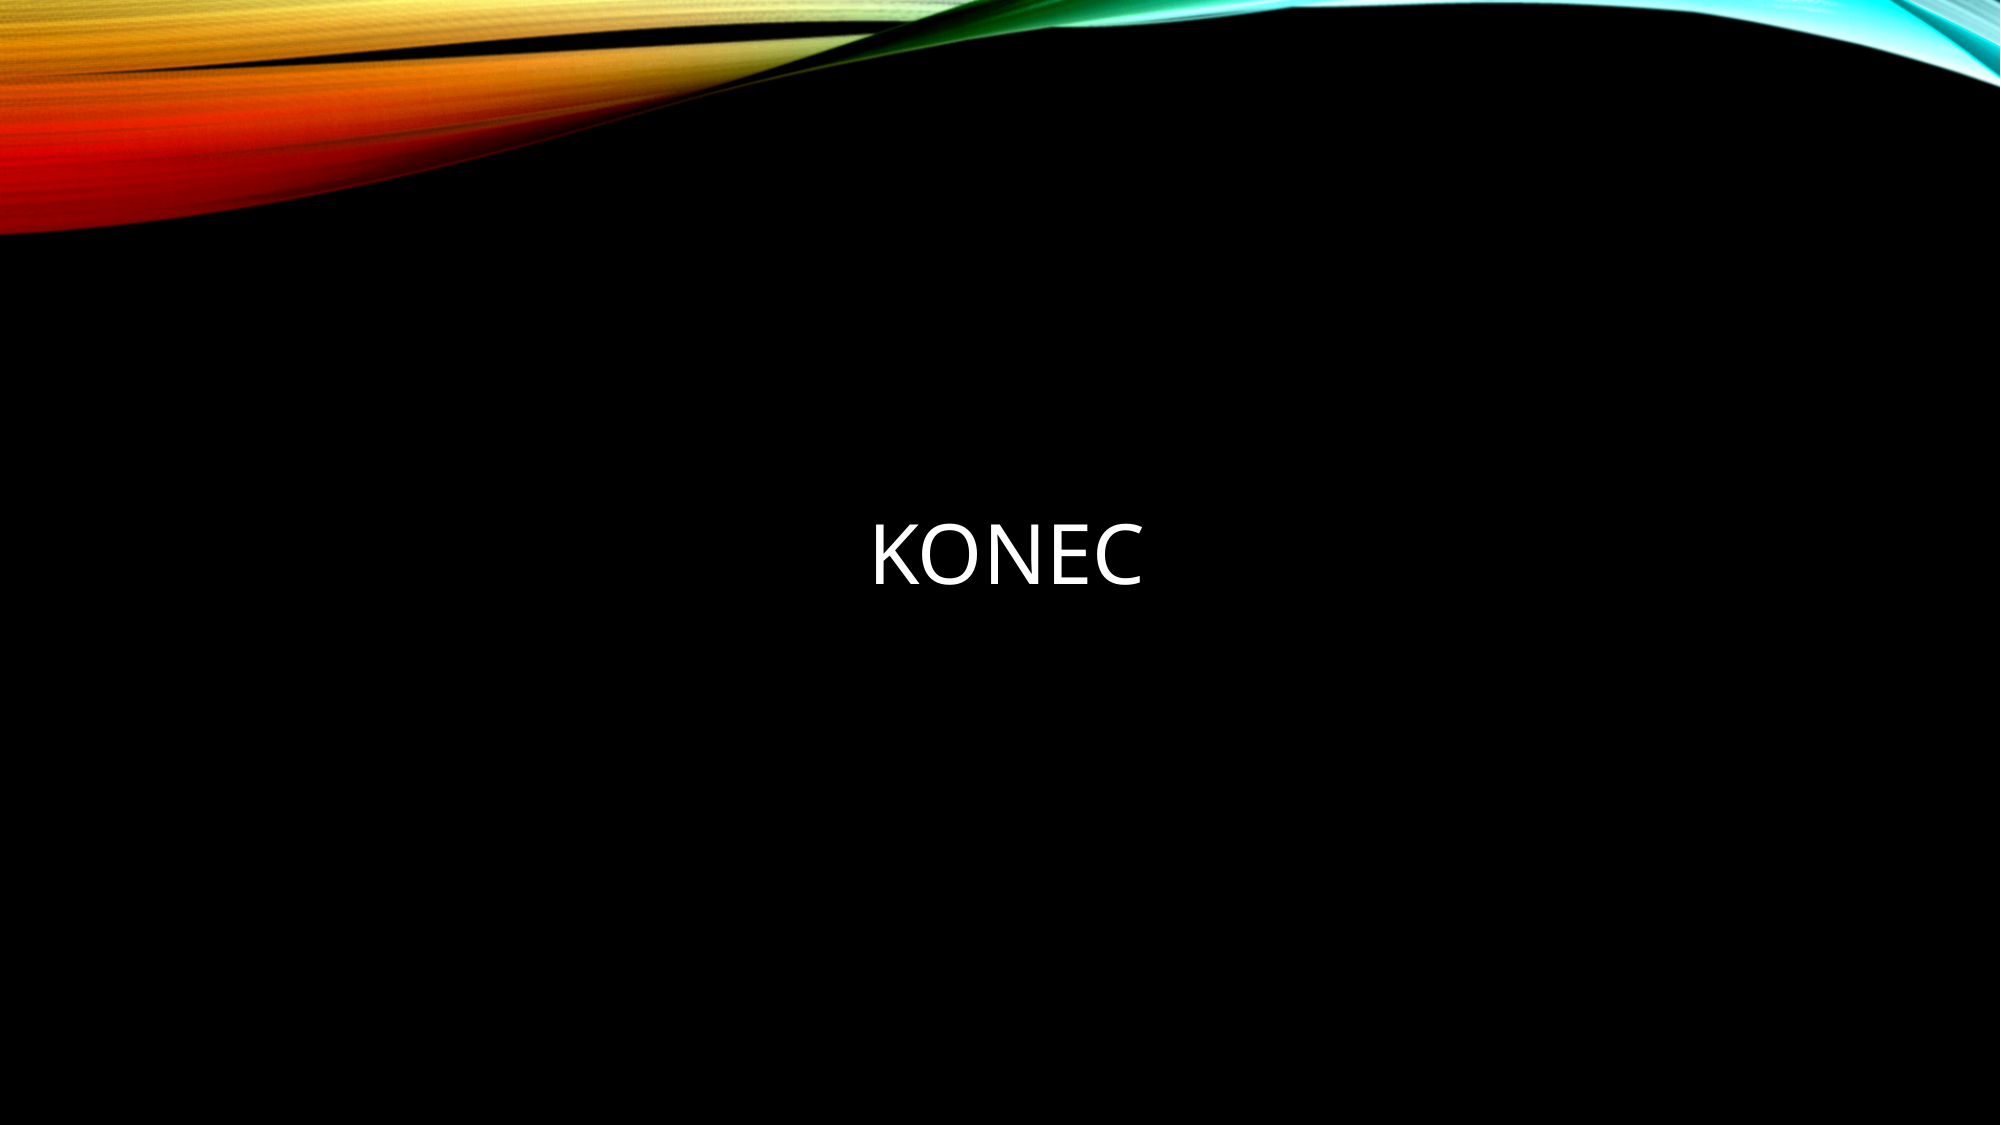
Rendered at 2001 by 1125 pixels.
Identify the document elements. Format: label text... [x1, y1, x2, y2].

title Konec [300, 451, 1713, 664]
picture [0, 0, 2000, 237]
